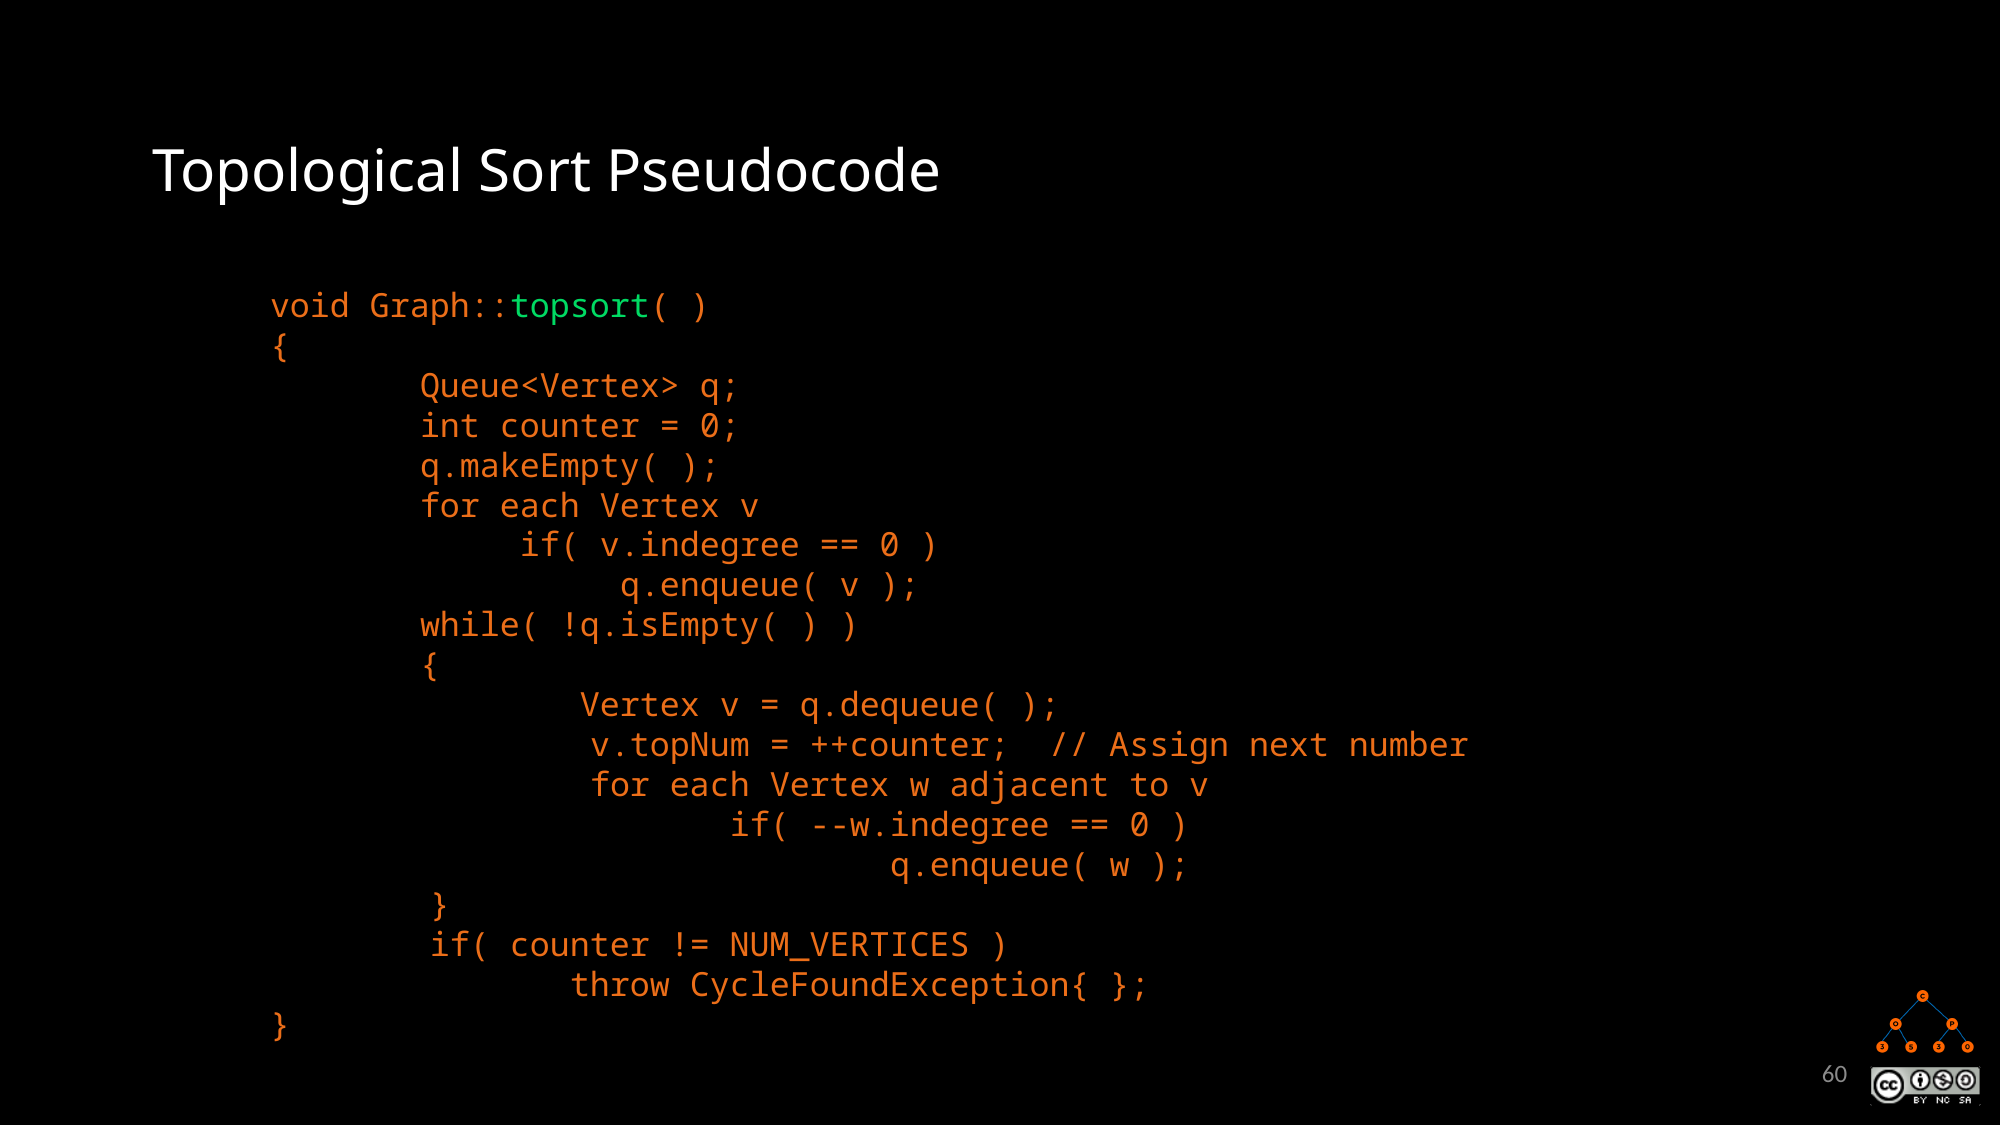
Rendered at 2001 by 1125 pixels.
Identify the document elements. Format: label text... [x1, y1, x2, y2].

text_box void Graph::topsort( ) { Queue<Vertex> q; int counter = 0; q.makeEmpty( ); for each Vertex v if( v.indegree == 0 ) q.enqueue( v ); while( !q.isEmpty( ) ) { Vertex v = q.dequeue( ); v.topNum = ++counter; // Assign next number for each Vertex w adjacent to v if( --w.indegree == 0 ) q.enqueue( w ); } if( counter != NUM_VERTICES ) throw CycleFoundException{ }; } [255, 276, 1649, 1050]
title Topological Sort Pseudocode [137, 59, 1863, 278]
slide_number 60 [1412, 1042, 1856, 1103]
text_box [1856, 982, 1995, 1106]
